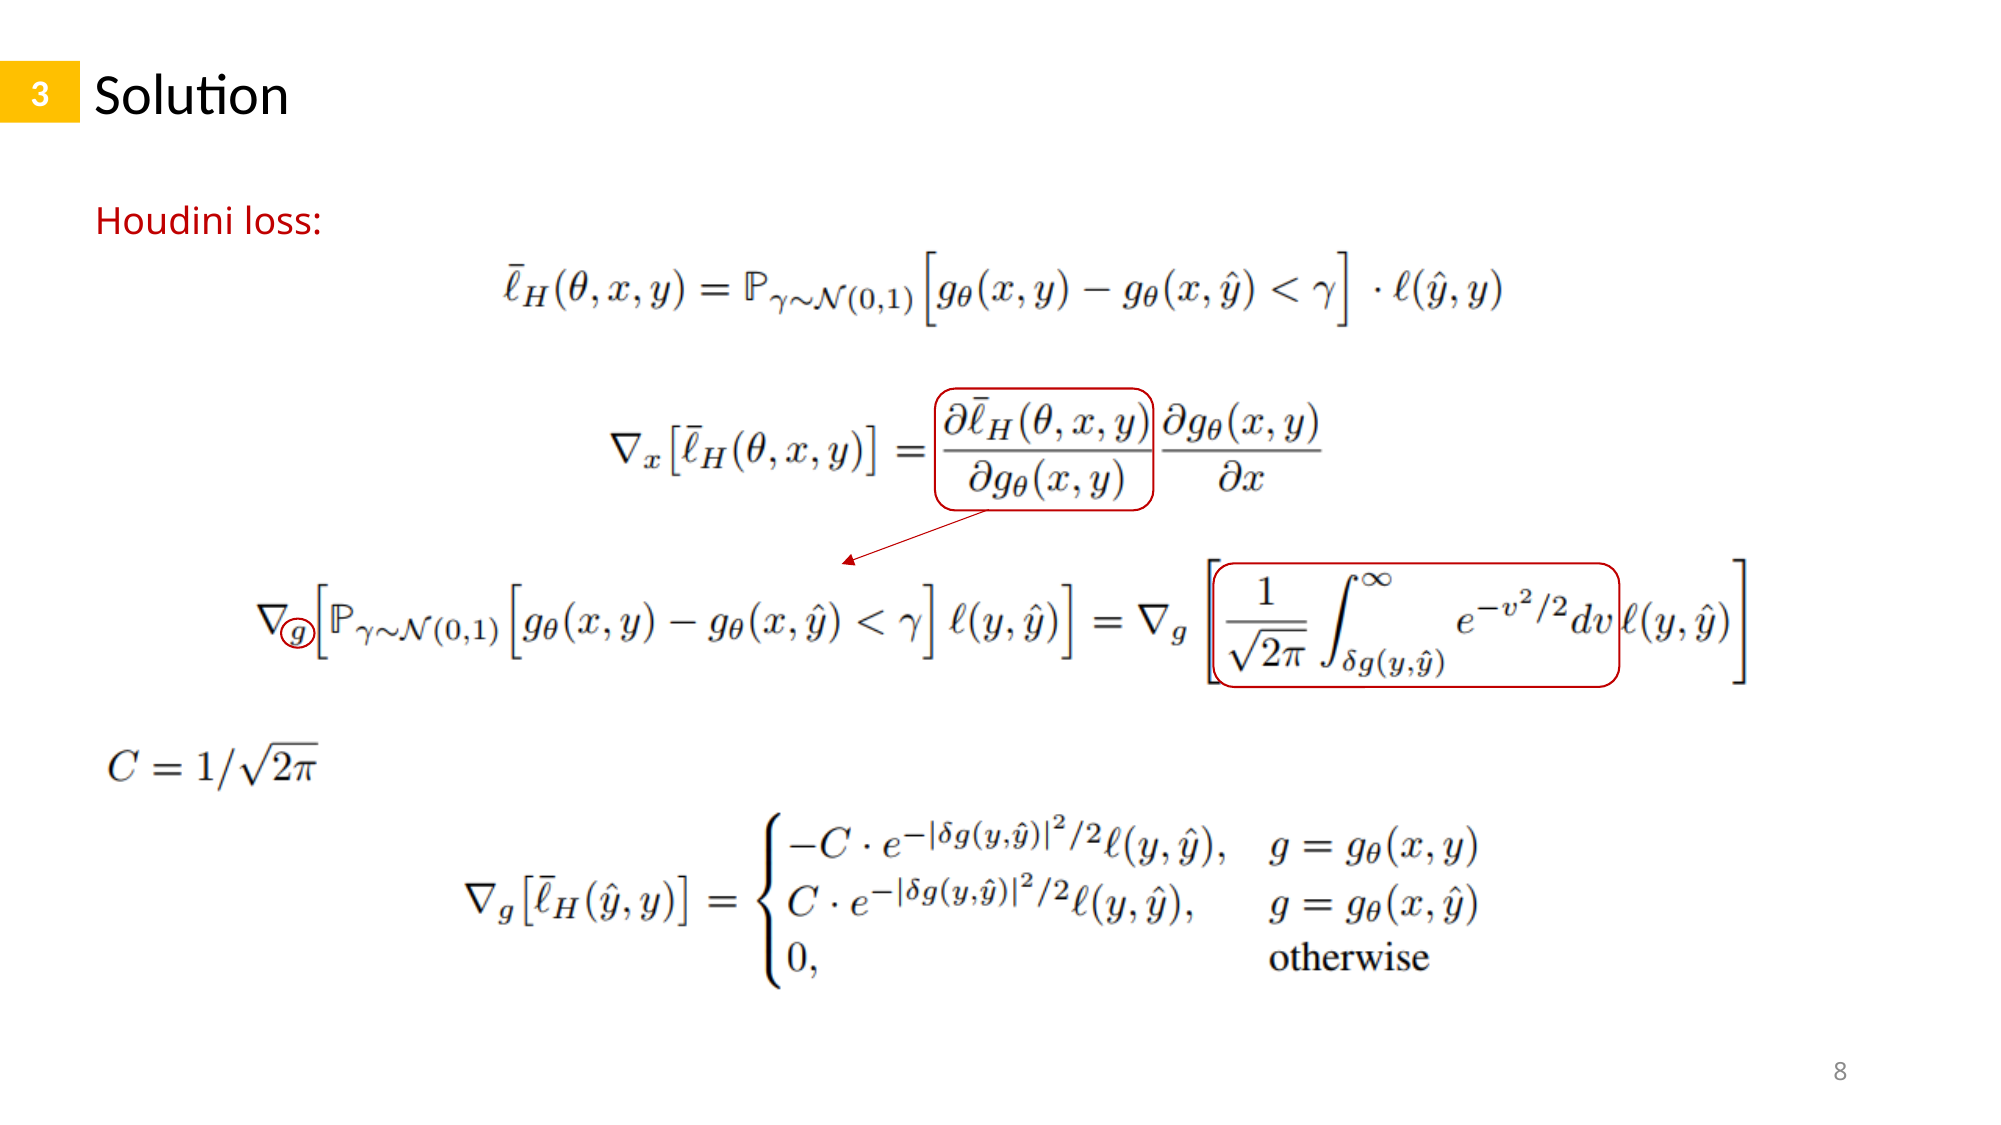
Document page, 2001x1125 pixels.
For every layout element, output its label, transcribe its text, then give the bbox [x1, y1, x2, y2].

slide_number 8 [1412, 1042, 1863, 1103]
text_box Solution [80, 49, 1853, 134]
text_box 3 [0, 60, 81, 124]
picture [494, 244, 1514, 336]
picture [236, 553, 1764, 696]
text_box Houdini loss: [80, 166, 1863, 384]
picture [432, 802, 1500, 991]
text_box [841, 509, 989, 565]
picture [105, 726, 328, 806]
picture [602, 388, 1329, 511]
